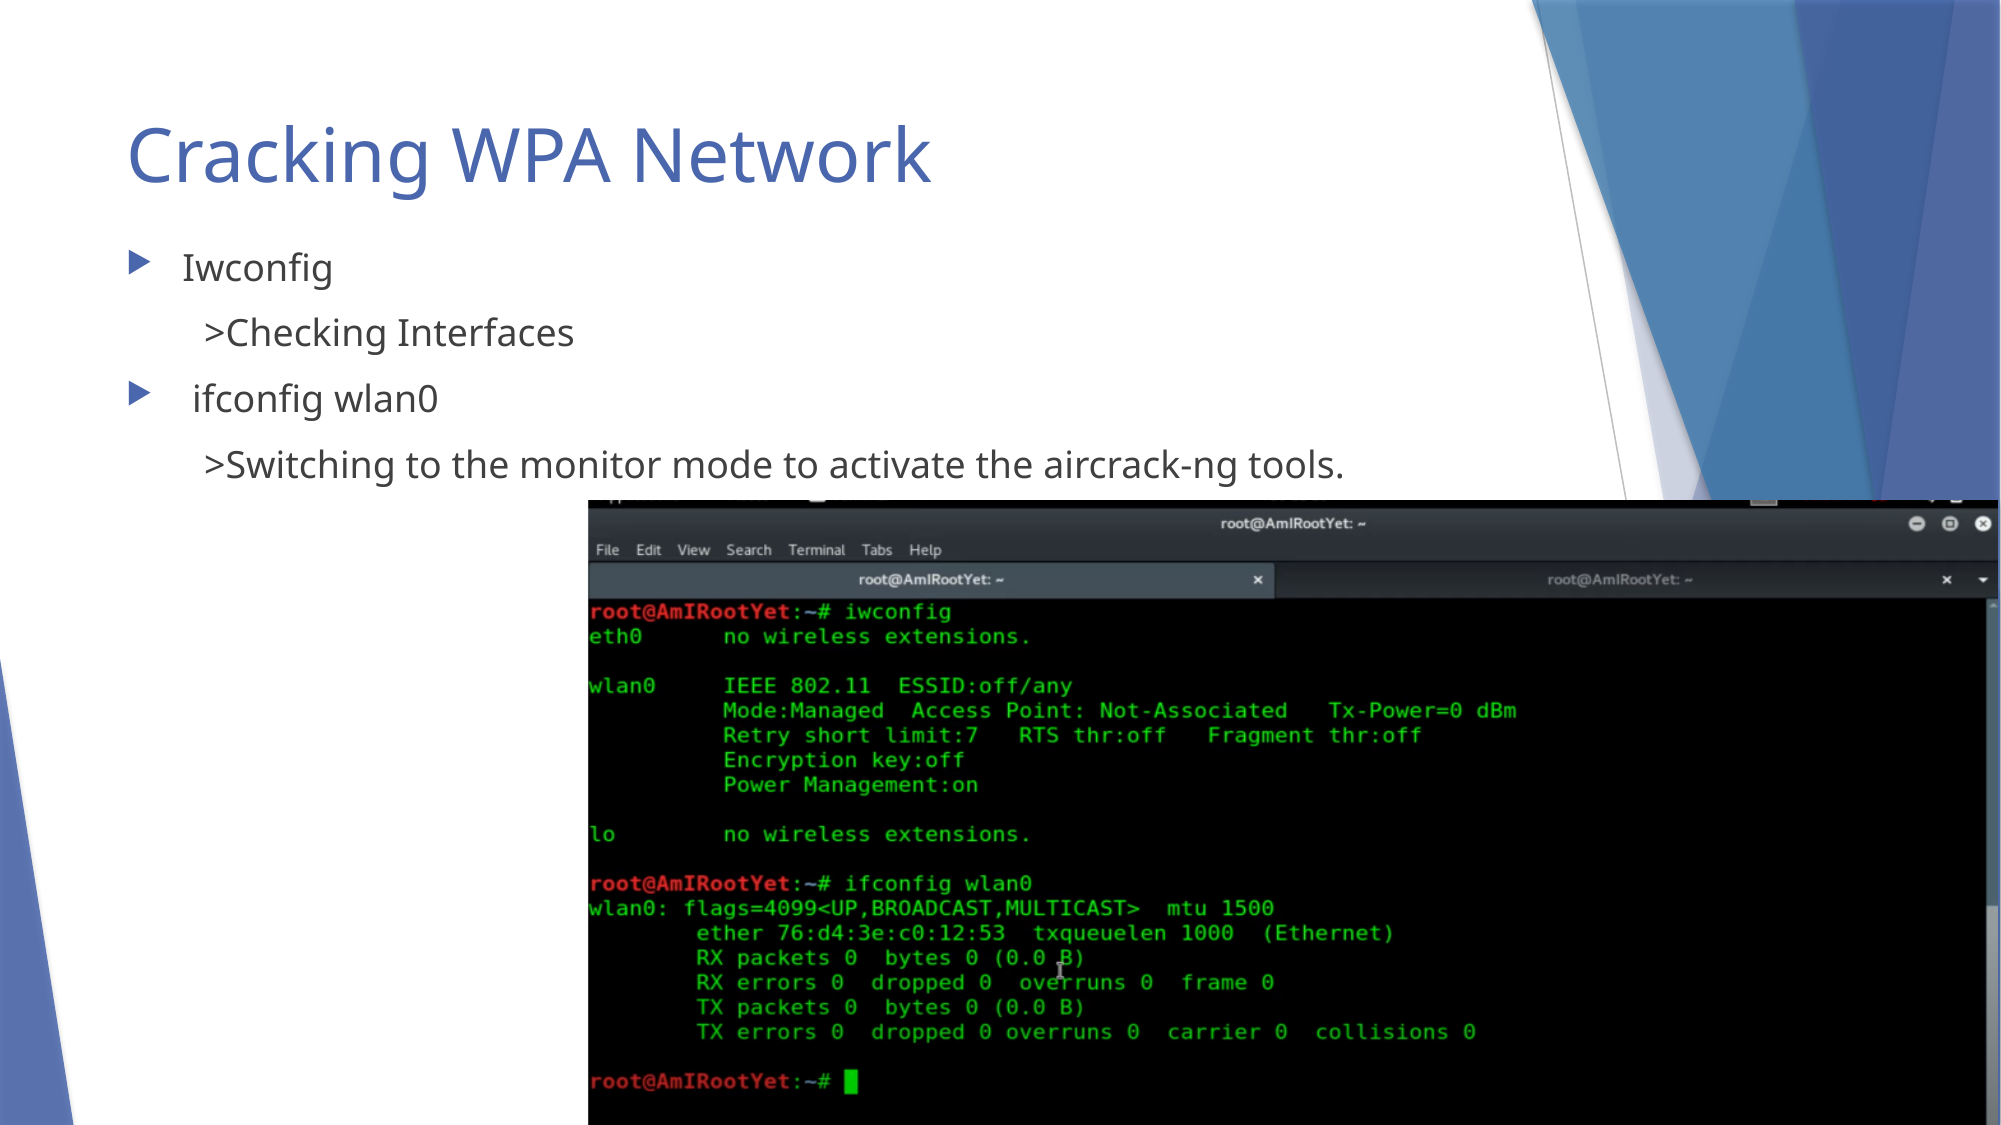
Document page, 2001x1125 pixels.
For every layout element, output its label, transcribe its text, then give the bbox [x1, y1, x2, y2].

title Cracking WPA Network [111, 99, 1522, 235]
picture [586, 499, 1998, 1125]
list Iwconfig >Checking Interfaces ifconfig wlan0 >Switching to the monitor mode to activate the aircrack-ng tools. [111, 235, 1522, 873]
